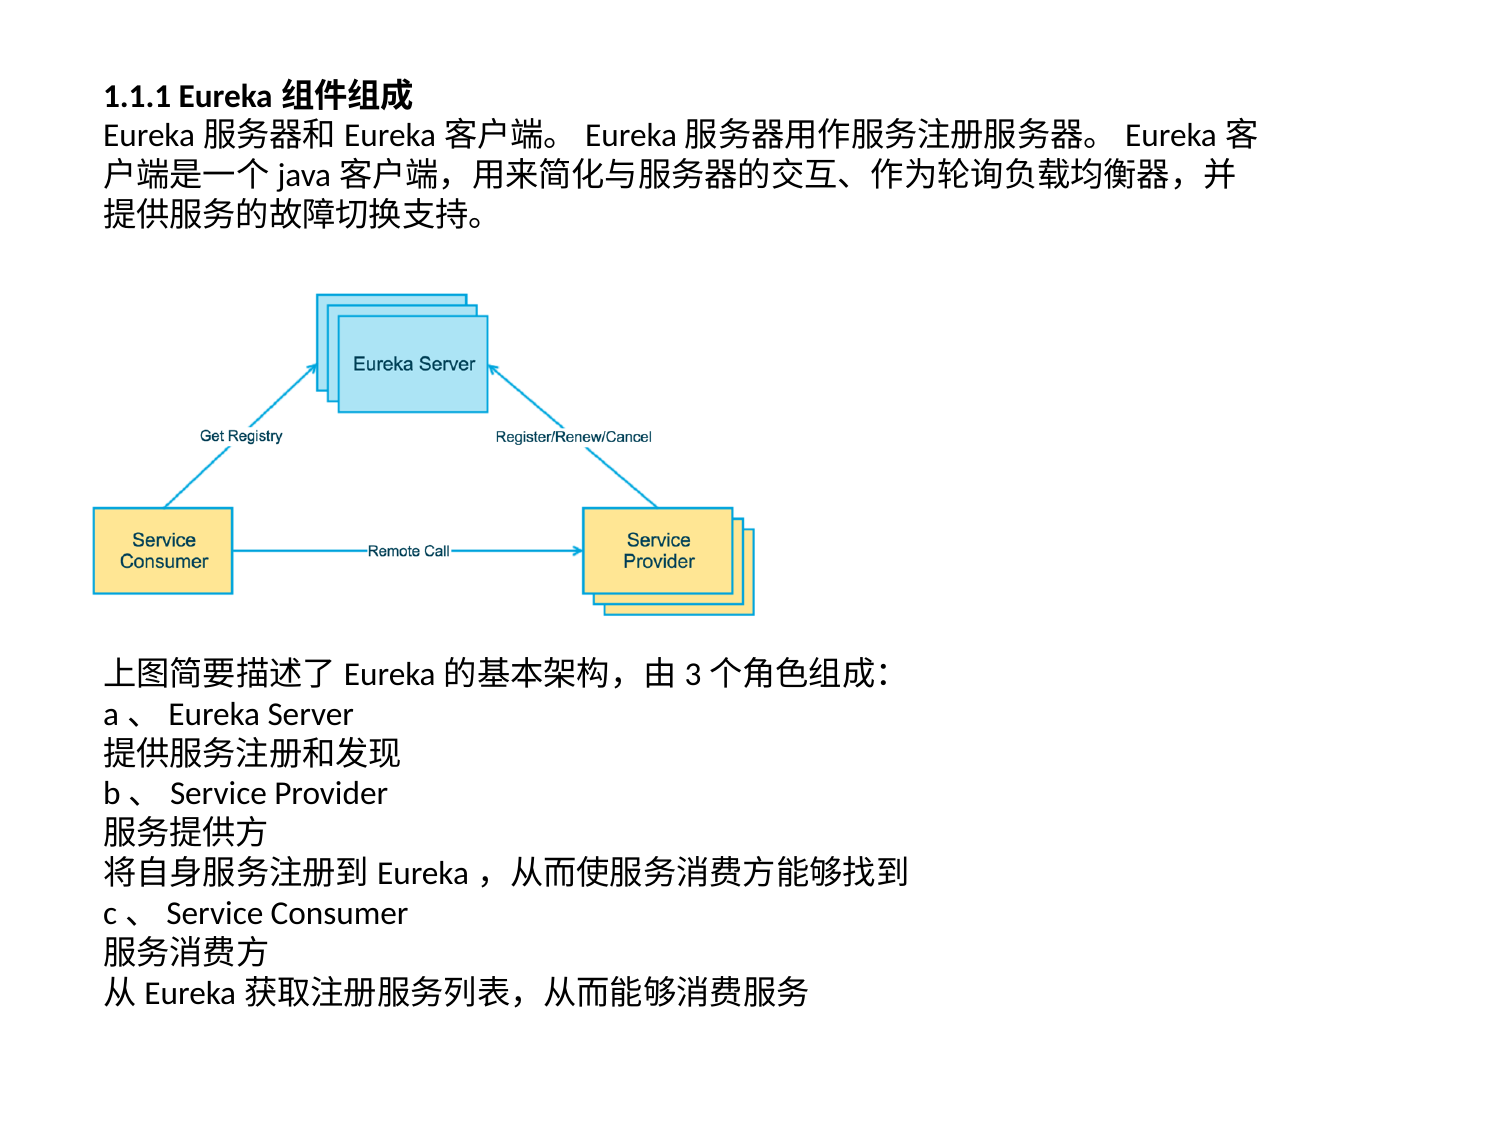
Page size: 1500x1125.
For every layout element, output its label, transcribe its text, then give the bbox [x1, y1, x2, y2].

text_box 上图简要描述了Eureka的基本架构，由3个角色组成： a、Eureka Server 提供服务注册和发现 b、Service Provider 服务提供方 将自身服务注册到Eureka，从而使服务消费方能够找到 c、Service Consumer 服务消费方 从Eureka获取注册服务列表，从而能够消费服务 [88, 644, 1329, 1019]
picture [88, 290, 764, 622]
text_box 1.1.1 Eureka组件组成 Eureka服务器和Eureka客户端。Eureka服务器用作服务注册服务器。Eureka客户端是一个java客户端，用来简化与服务器的交互、作为轮询负载均衡器，并提供服务的故障切换支持。 [88, 66, 1282, 241]
